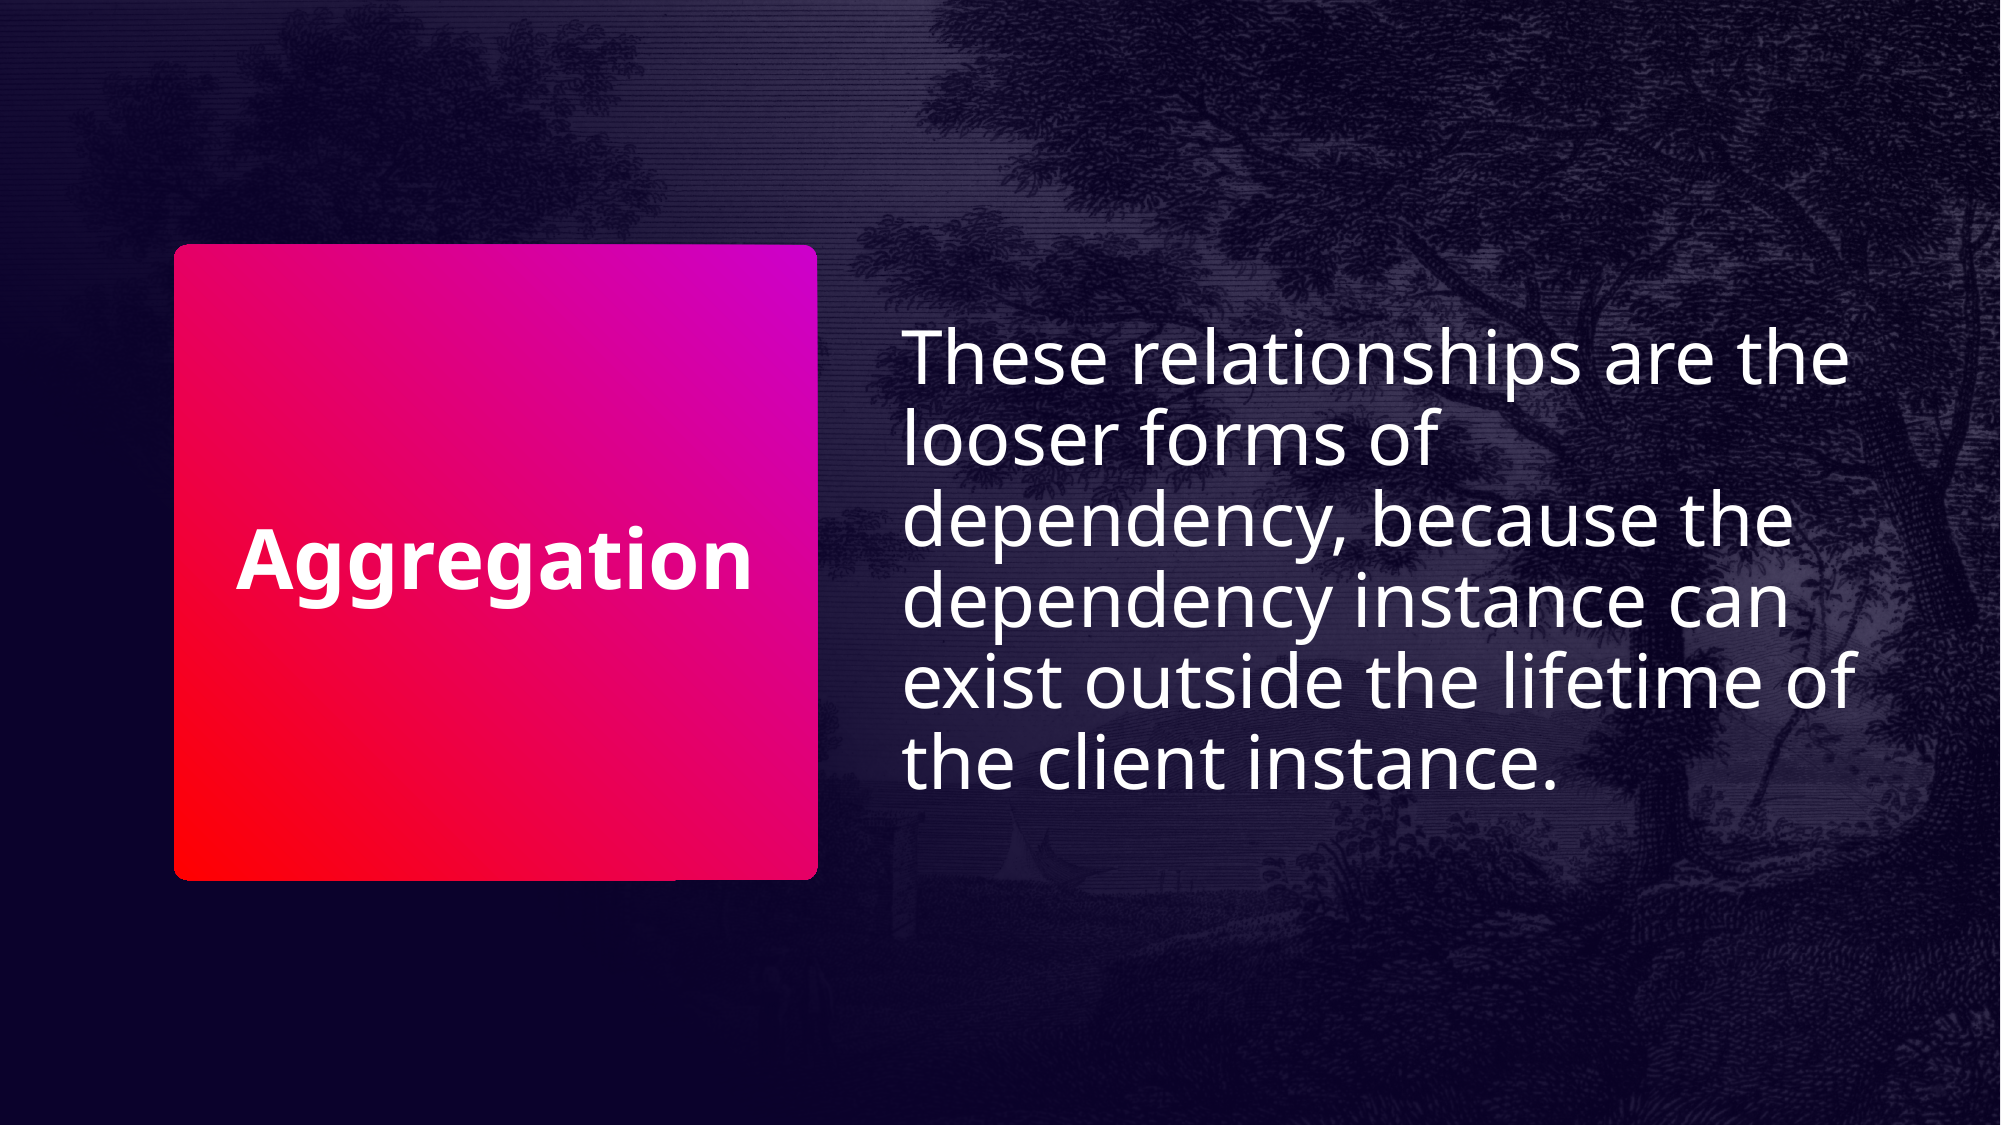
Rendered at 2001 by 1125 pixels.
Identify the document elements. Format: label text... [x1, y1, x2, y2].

list These relationships are the looser forms of dependency, because the dependency instance can exist outside the lifetime of the client instance. [886, 142, 1875, 983]
title Aggregation [199, 279, 793, 846]
